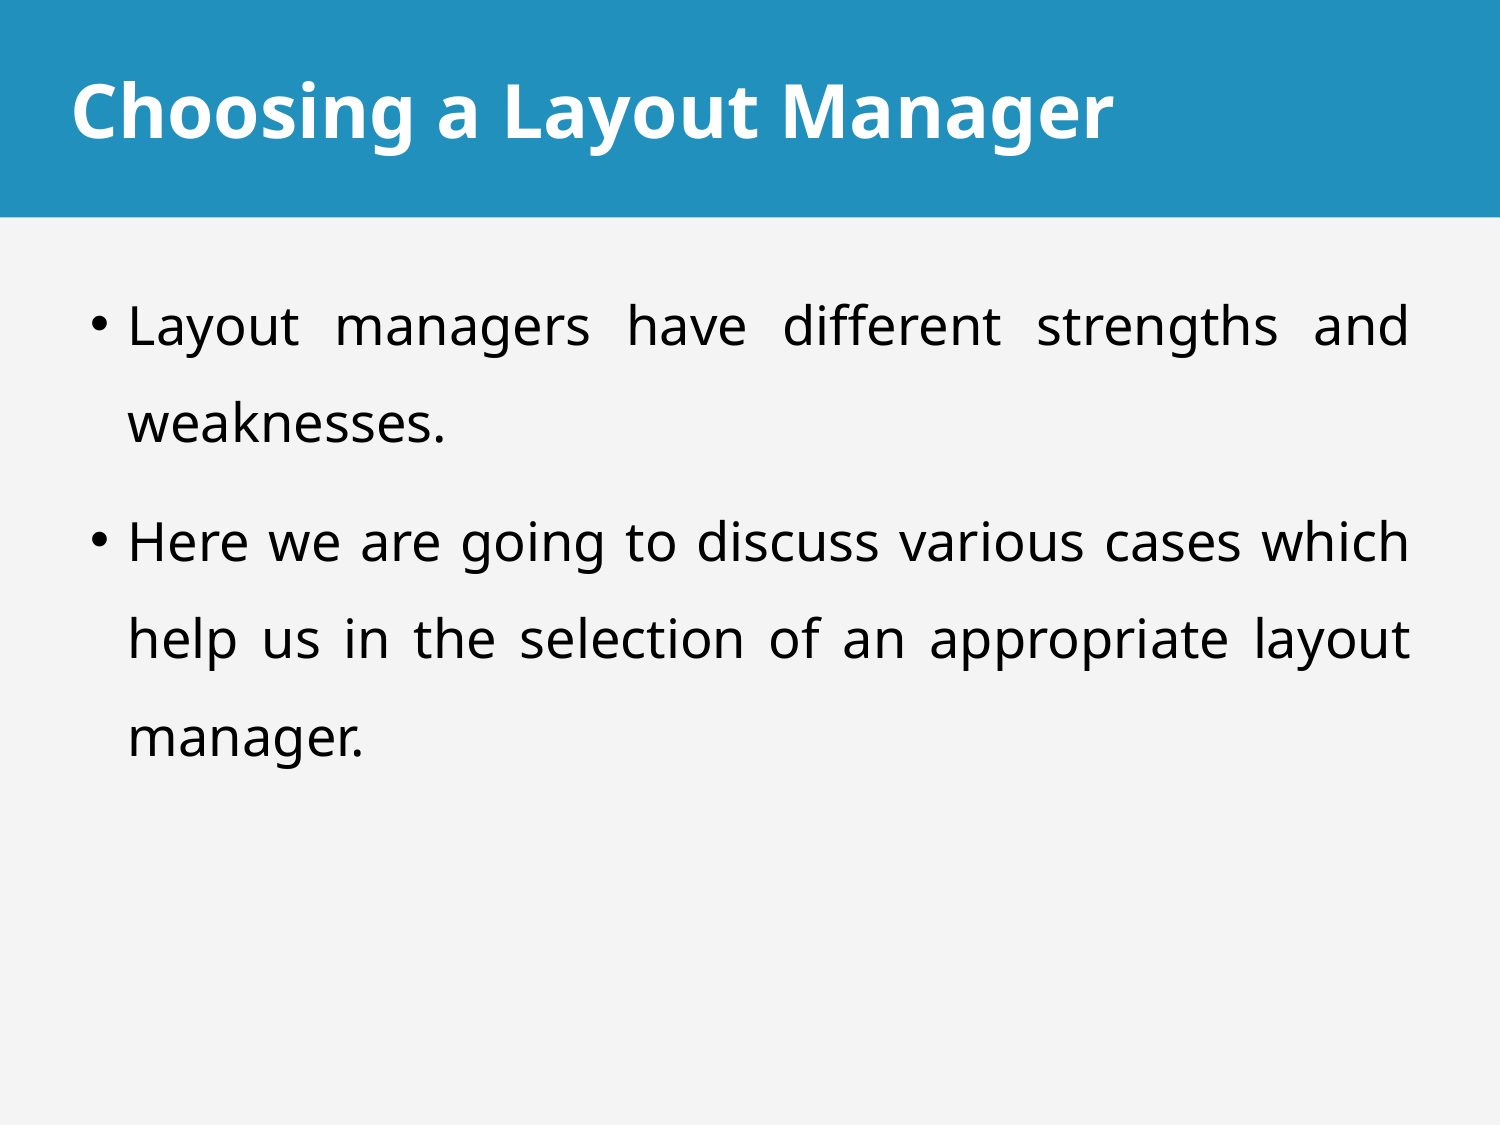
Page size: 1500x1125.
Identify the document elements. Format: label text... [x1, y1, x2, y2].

title Choosing a Layout Manager [55, 0, 1350, 218]
list Layout managers have different strengths and weaknesses. Here we are going to discuss various cases which help us in the selection of an appropriate layout manager. [75, 250, 1428, 1072]
